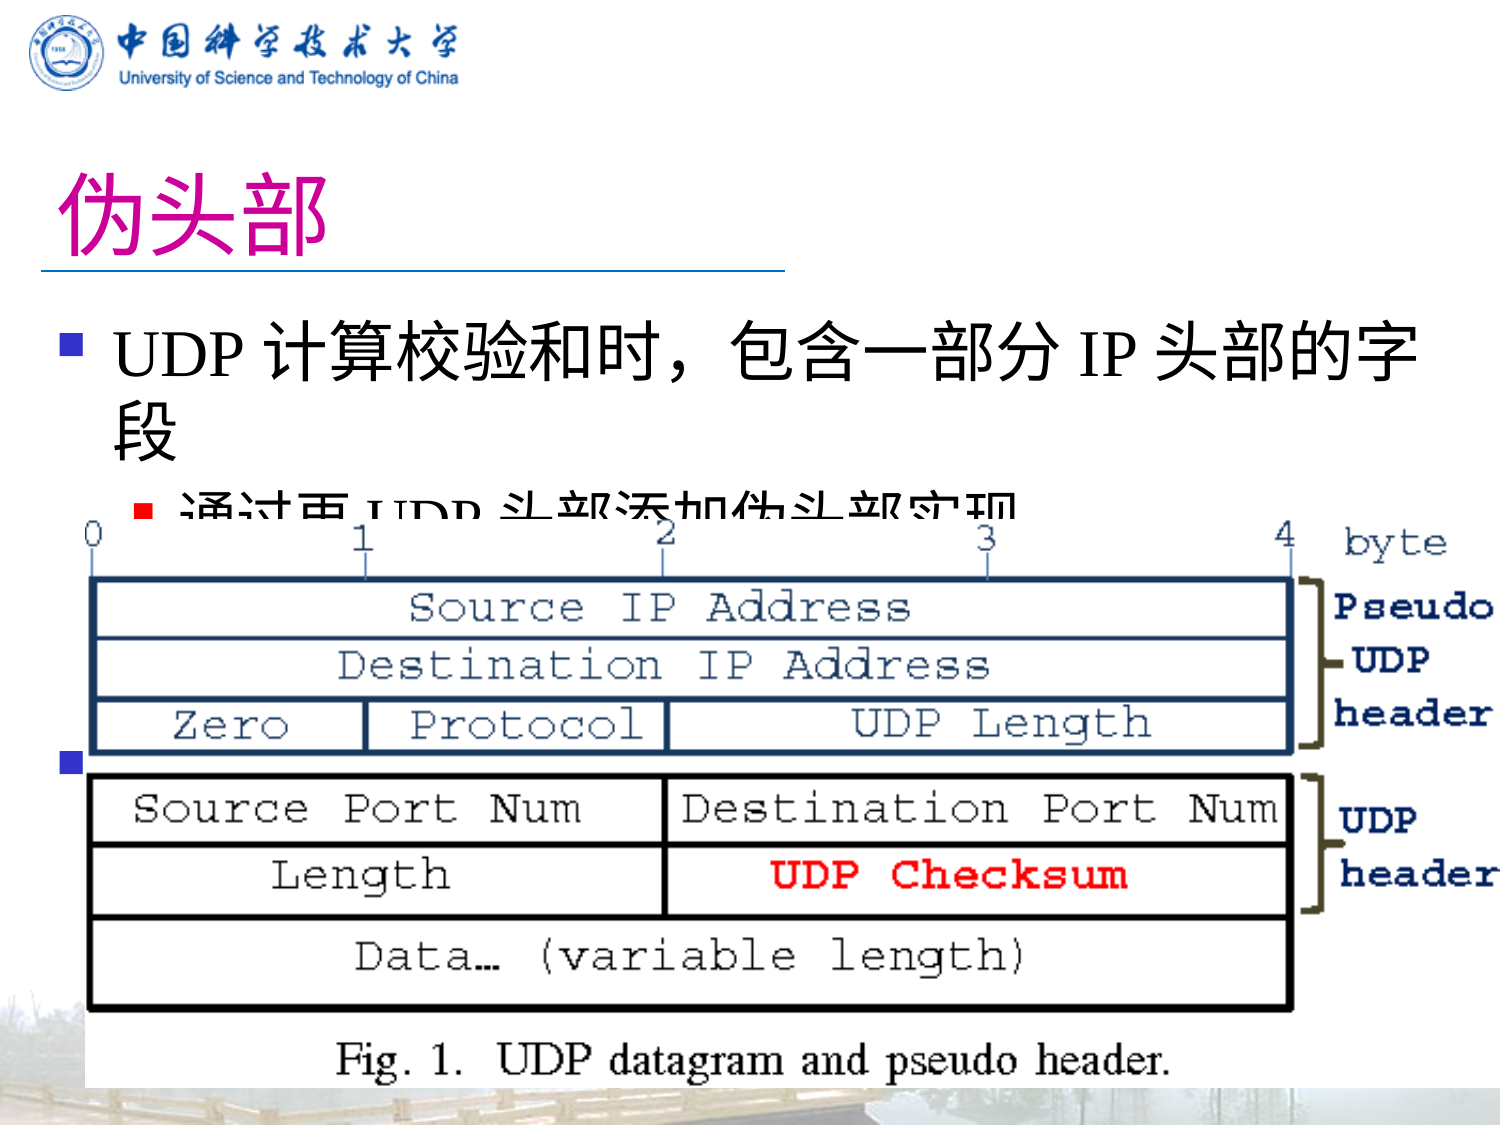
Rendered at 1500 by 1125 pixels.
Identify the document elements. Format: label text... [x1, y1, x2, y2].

text_box 物理层 [0, 940, 1500, 1125]
title 伪头部 [40, 34, 1468, 276]
picture [29, 15, 461, 91]
list UDP计算校验和时，包含一部分IP头部的字段 通过再UDP头部添加伪头部实现 伪头部并不真正传输 部分保护IP头部 伪头部包含 源和目的IP地址 保留字段设为全‘0’ 上层协议ID设为17（表示UDP） [40, 302, 1470, 1007]
slide_number 20 [1154, 1096, 1468, 1100]
picture [84, 518, 1500, 1088]
